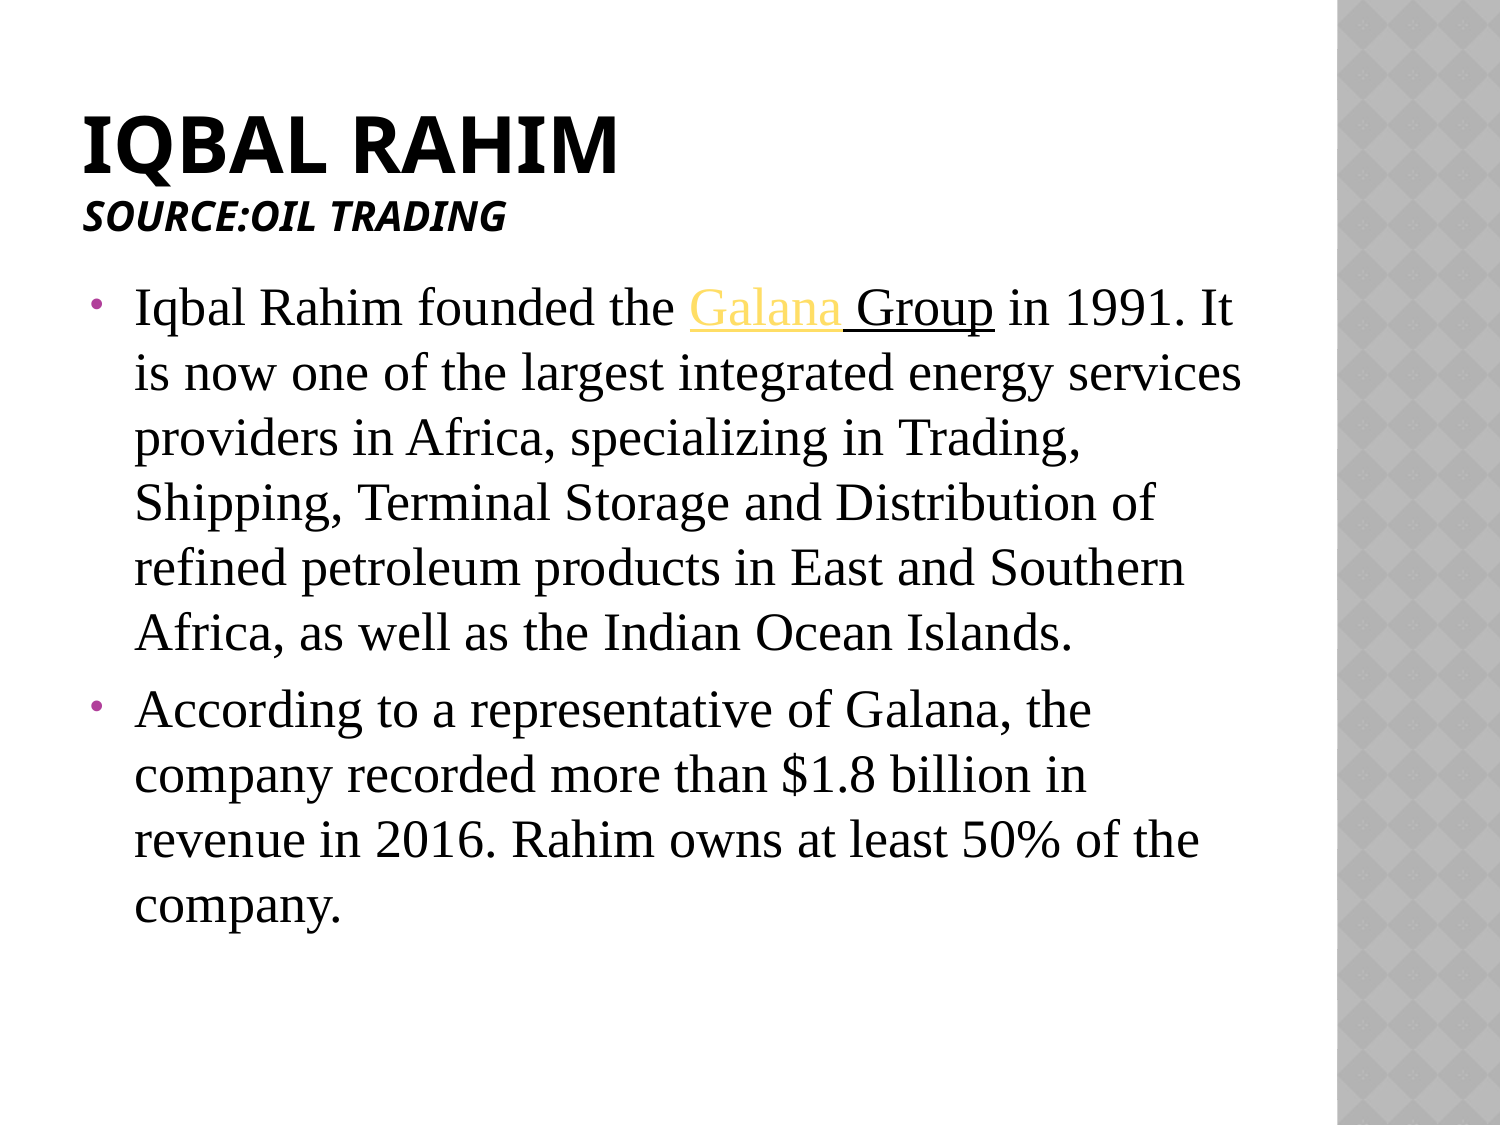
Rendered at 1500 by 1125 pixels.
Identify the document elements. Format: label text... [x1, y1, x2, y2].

title Iqbal Rahim SOURCE:OIL TRADING [75, 52, 1263, 240]
list Iqbal Rahim founded the Galana Group in 1991. It is now one of the largest integrated energy services providers in Africa, specializing in Trading, Shipping, Terminal Storage and Distribution of refined petroleum products in East and Southern Africa, as well as the Indian Ocean Islands. According to a representative of Galana, the company recorded more than $1.8 billion in revenue in 2016. Rahim owns at least 50% of the company. [75, 264, 1263, 1059]
